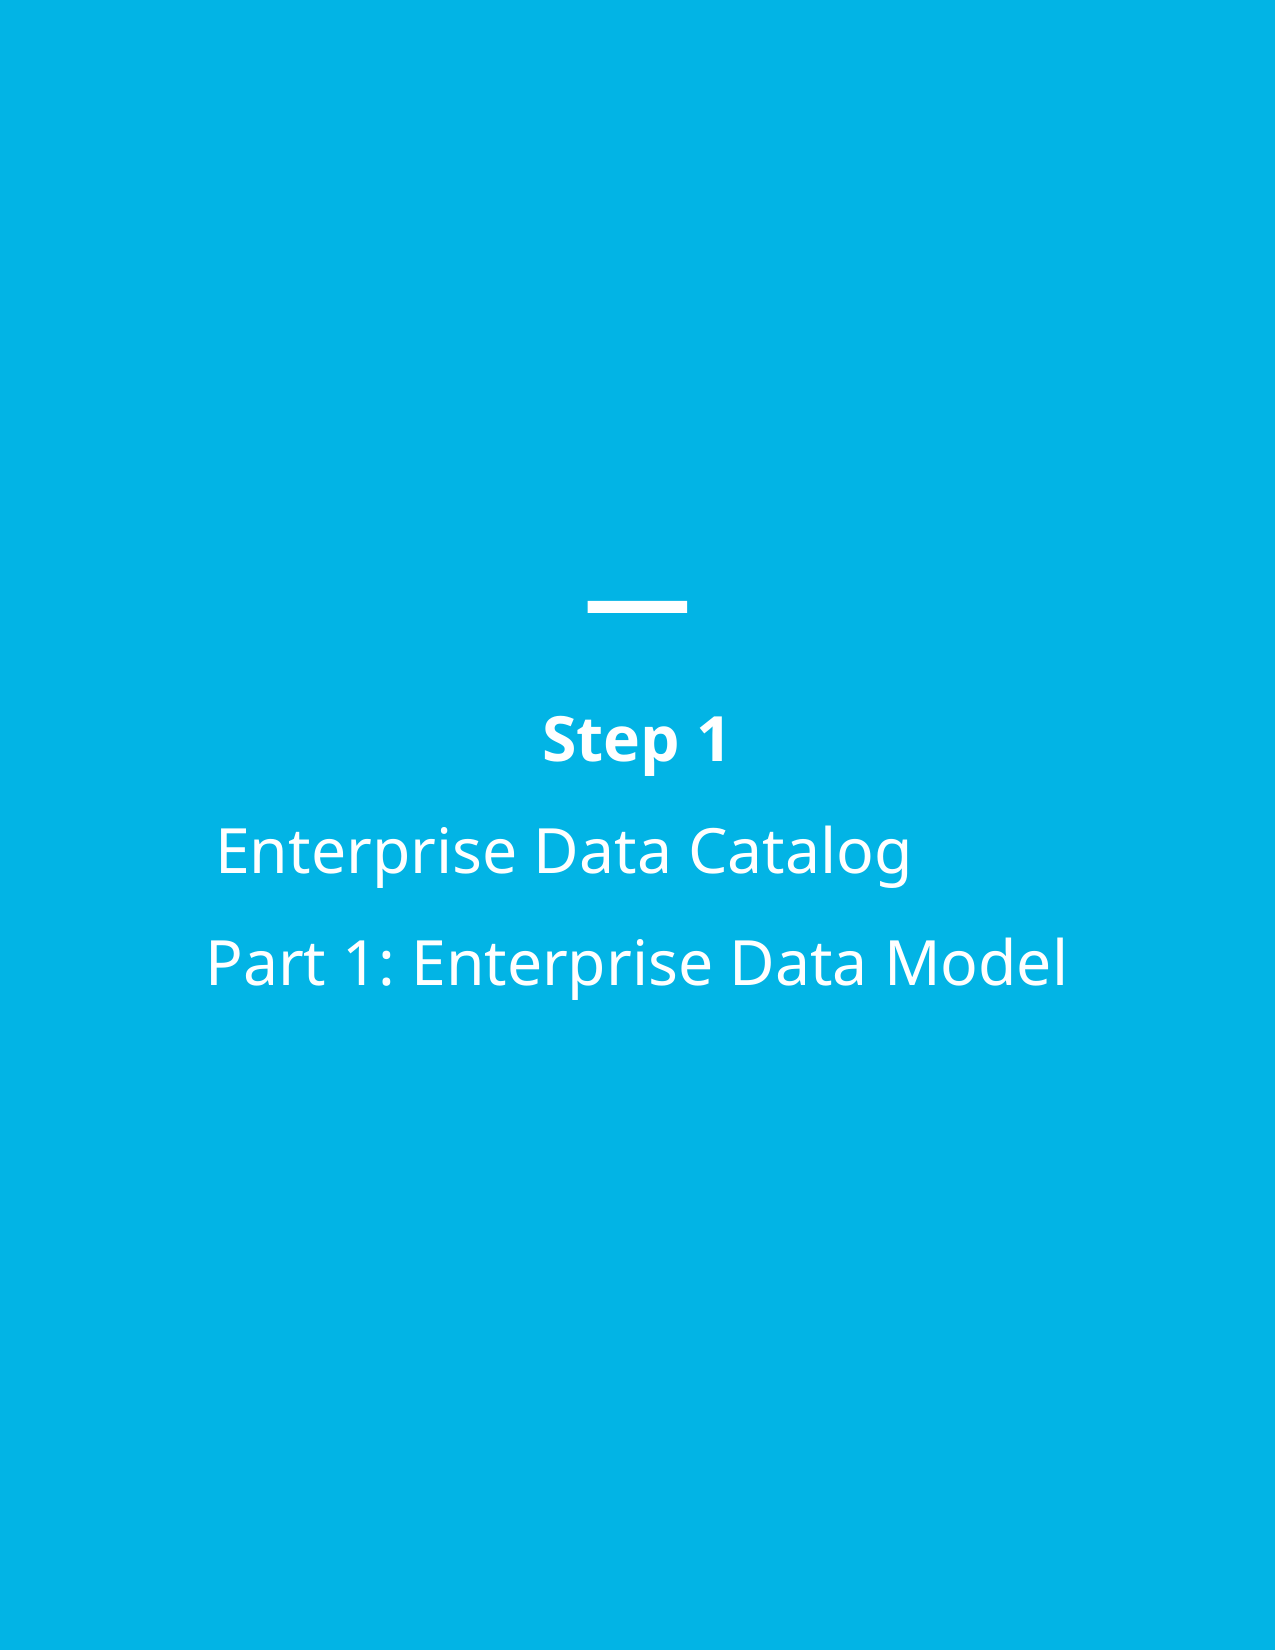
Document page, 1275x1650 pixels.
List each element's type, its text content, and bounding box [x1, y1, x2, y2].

text_box [587, 600, 688, 613]
text_box Step 1 Enterprise Data Catalog Part 1: Enterprise Data Model [149, 656, 1126, 1061]
